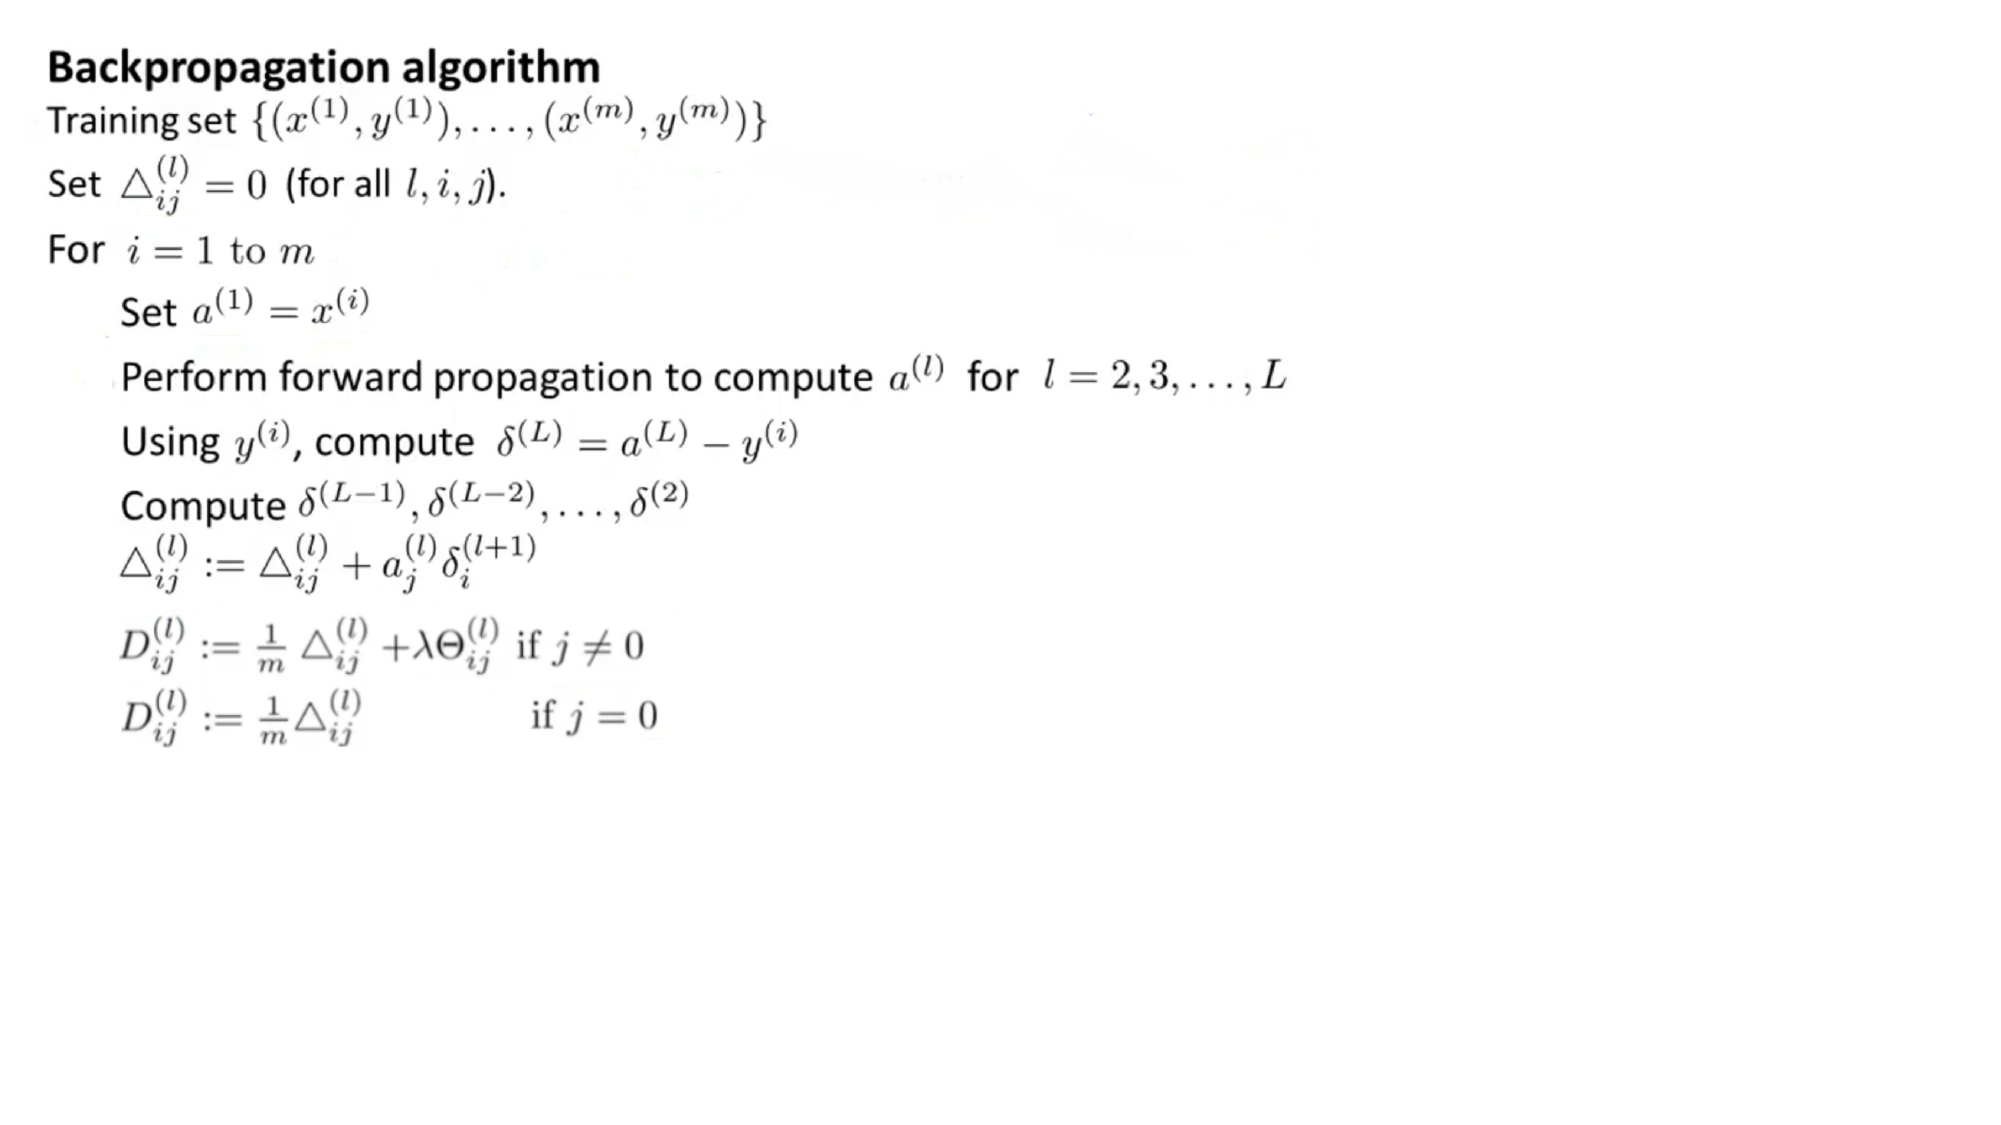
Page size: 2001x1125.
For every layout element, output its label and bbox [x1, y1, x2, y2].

picture [22, 16, 1320, 755]
